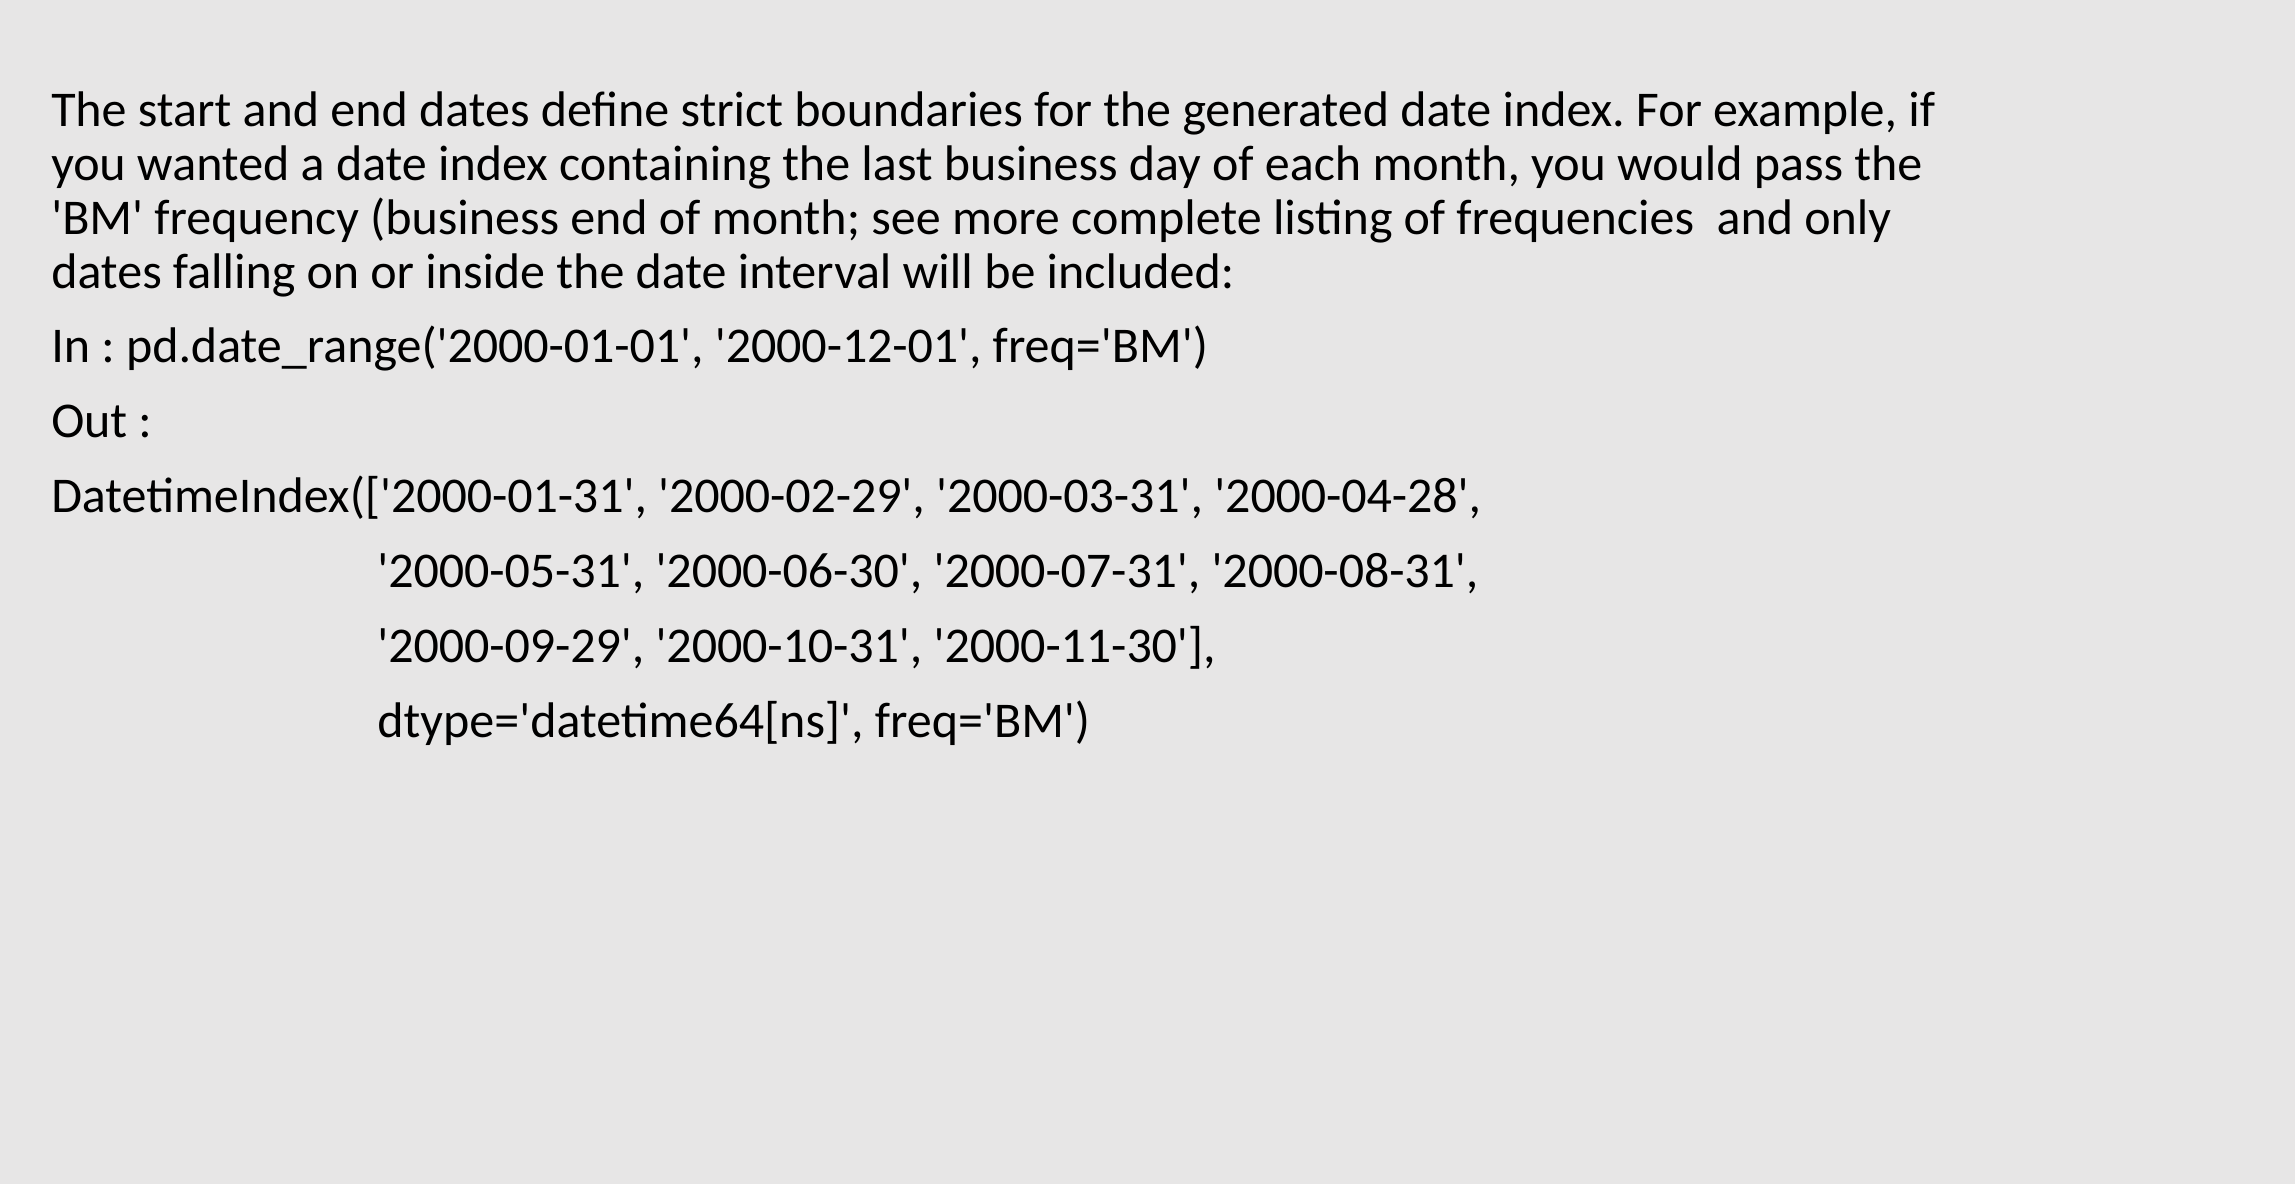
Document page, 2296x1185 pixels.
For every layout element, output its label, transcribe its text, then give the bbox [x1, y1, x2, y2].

list The start and end dates define strict boundaries for the generated date index. For example, if you wanted a date index containing the last business day of each month, you would pass the 'BM' frequency (business end of month; see more complete listing of frequencies and only dates falling on or inside the date interval will be included: In : pd.date_range('2000-01-01', '2000-12-01', freq='BM') Out : DatetimeIndex(['2000-01-31', '2000-02-29', '2000-03-31', '2000-04-28', '2000-05-31', '2000-06-30', '2000-07-31', '2000-08-31', '2000-09-29', '2000-10-31', '2000-11-30'], dtype='datetime64[ns]', freq='BM') [36, 75, 2016, 827]
